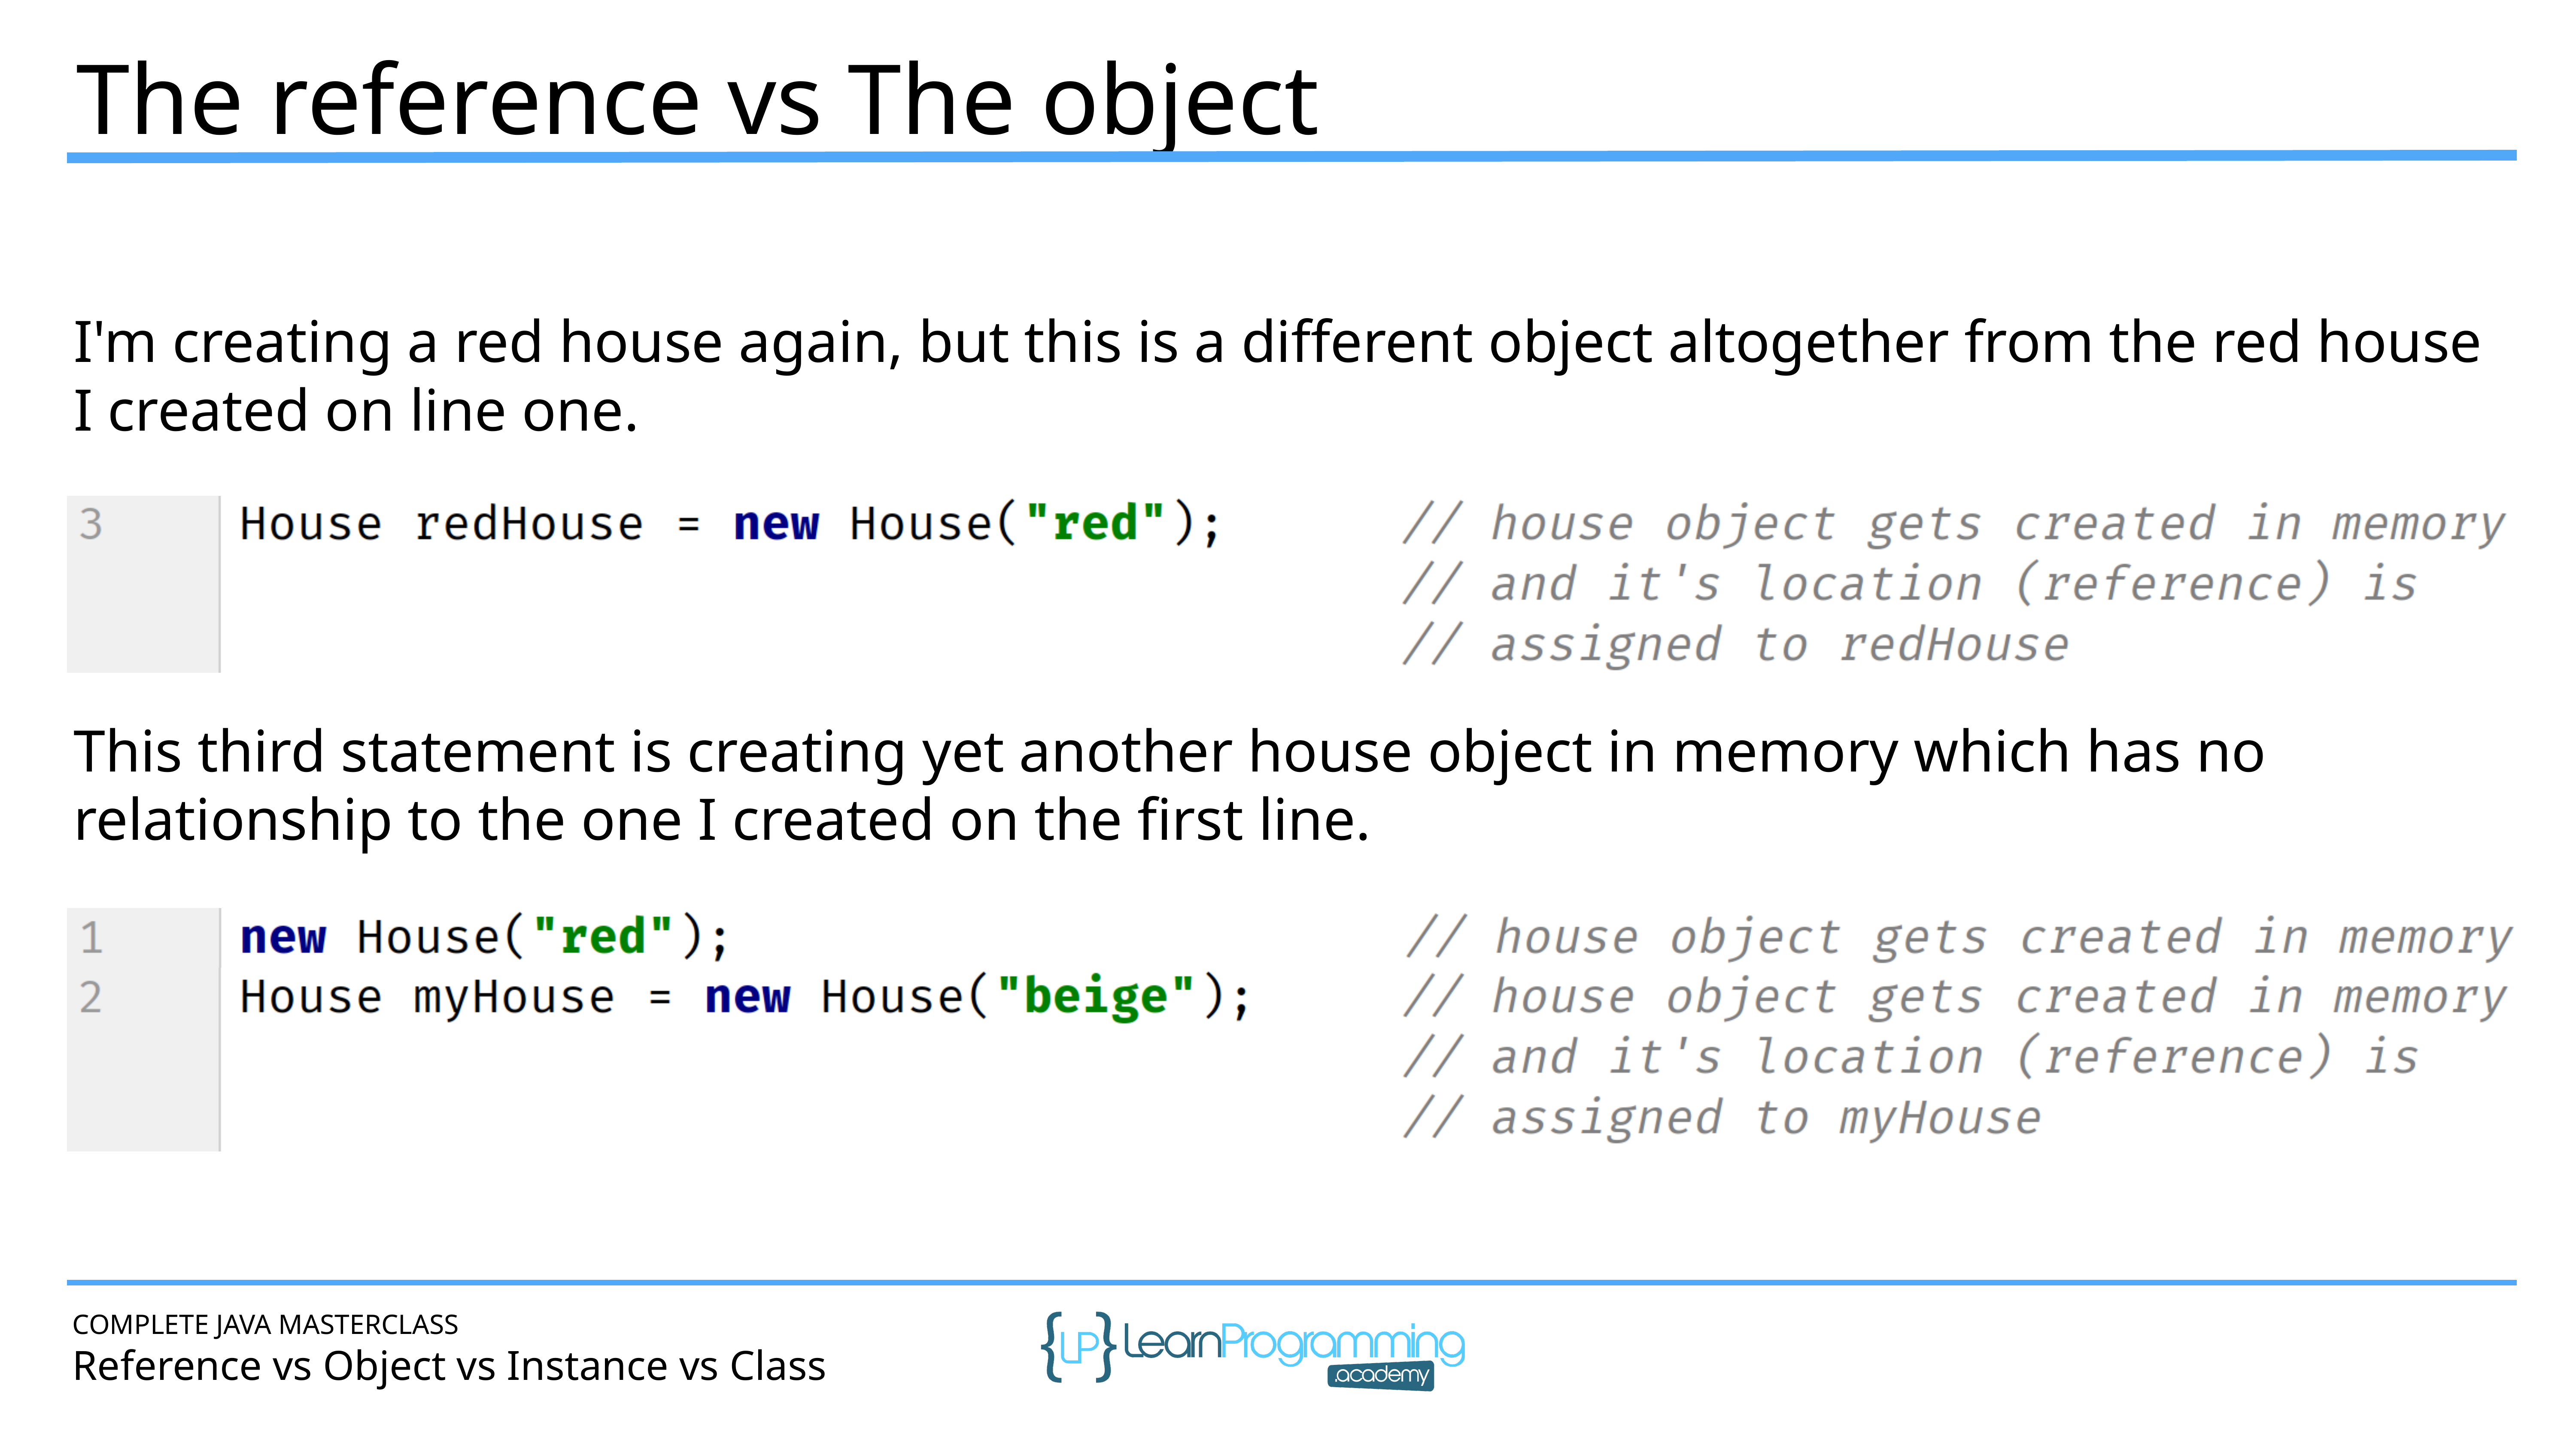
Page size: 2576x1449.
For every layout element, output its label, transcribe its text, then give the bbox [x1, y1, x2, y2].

text_box COMPLETE JAVA MASTERCLASS Reference vs Object vs Instance vs Class [67, 1302, 1030, 1394]
picture [67, 496, 2509, 673]
text_box The reference vs The object [70, 32, 1325, 159]
picture [1032, 1302, 1477, 1400]
picture [67, 908, 2531, 1151]
text_box I'm creating a red house again, but this is a different object altogether from the red house I created on line one. This third statement is creating yet another house object in memory which has no relationship to the one I created on the first line. [67, 301, 2517, 905]
